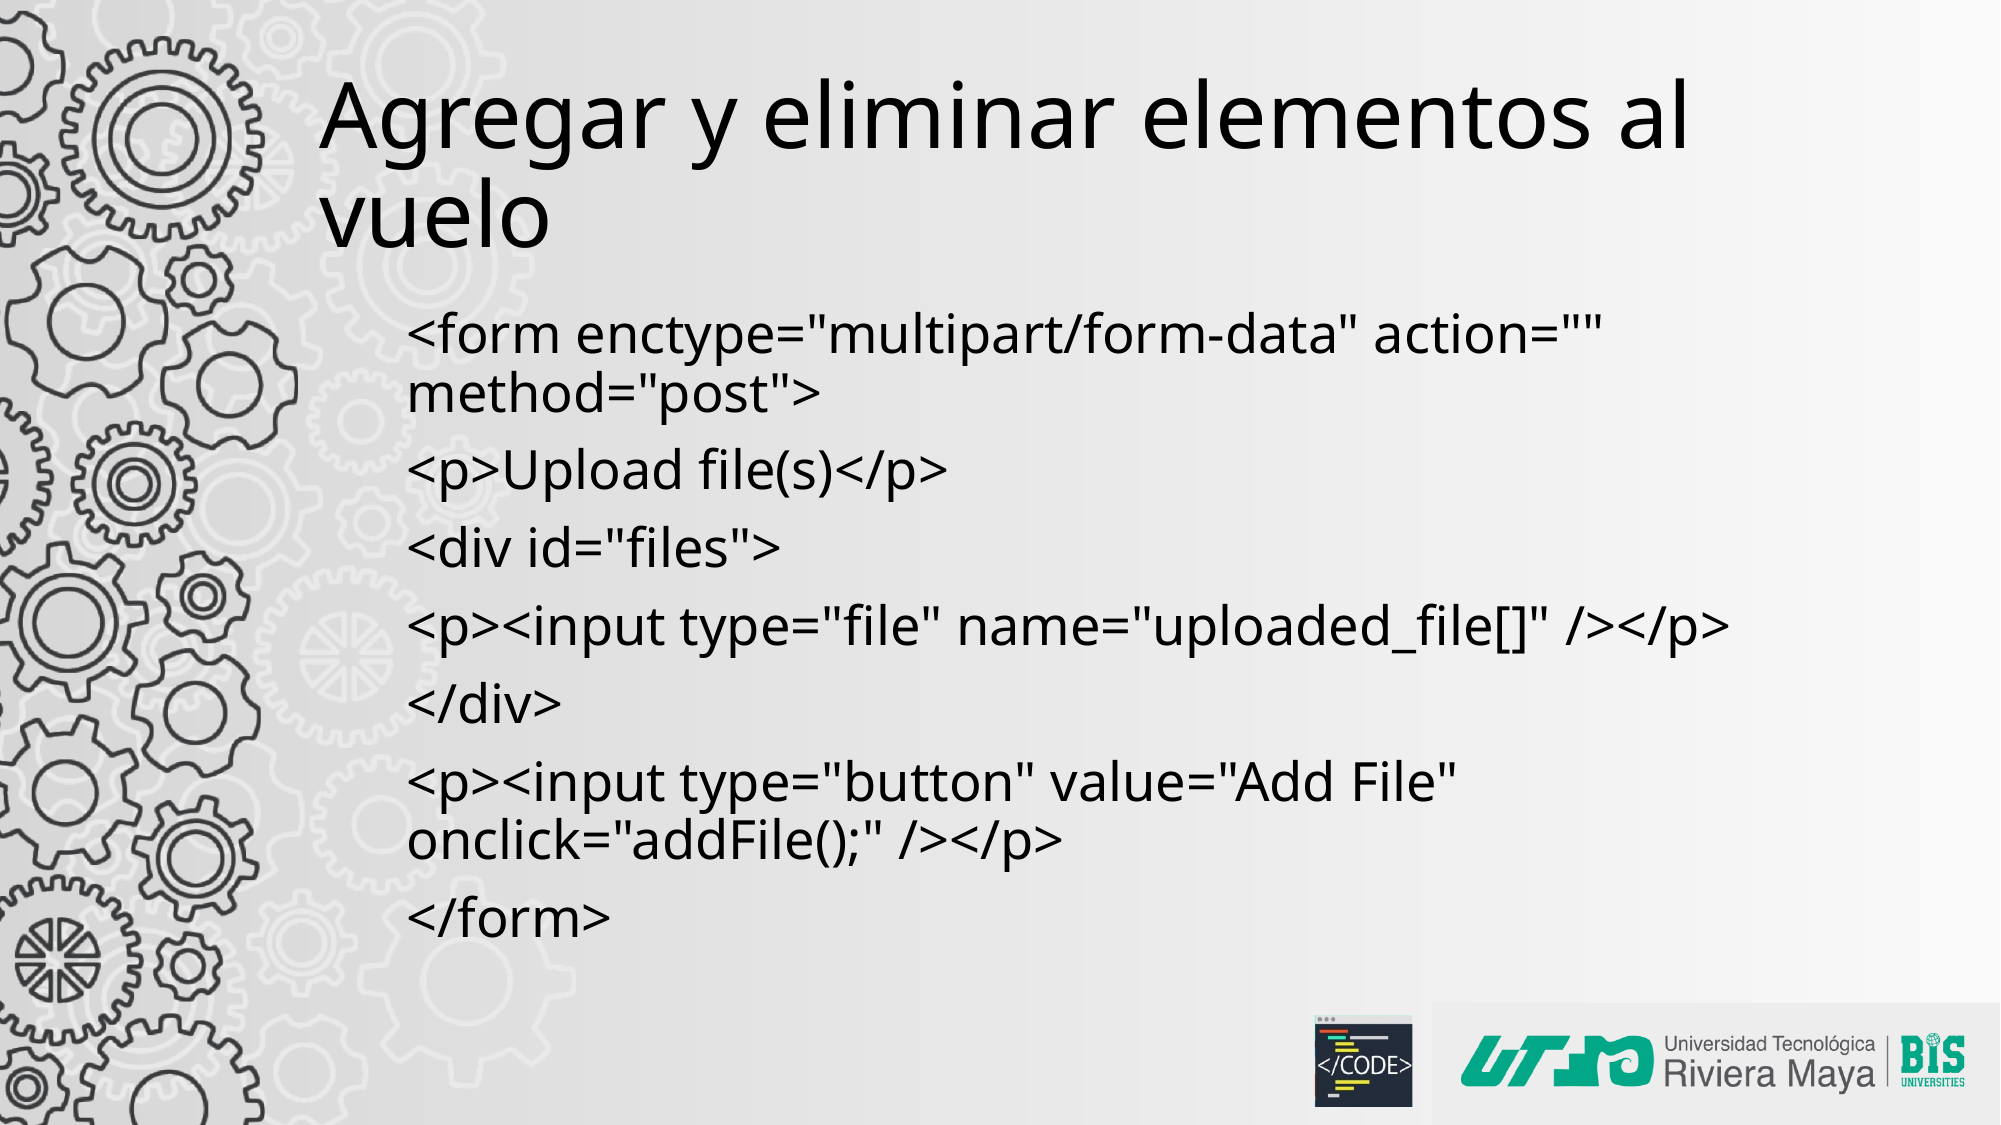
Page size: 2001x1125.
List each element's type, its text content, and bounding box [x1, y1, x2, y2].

picture [1314, 1015, 1413, 1107]
title Agregar y eliminar elementos al vuelo [304, 59, 1863, 278]
list <form enctype="multipart/form-data" action="" method="post"> <p>Upload file(s)</p> <div id="files"> <p><input type="file" name="uploaded_file[]" /></p> </div> <p><input type="button" value="Add File" onclick="addFile();" /></p> </form> [391, 299, 1863, 959]
picture [0, 12, 298, 1125]
picture [1460, 1030, 1966, 1096]
